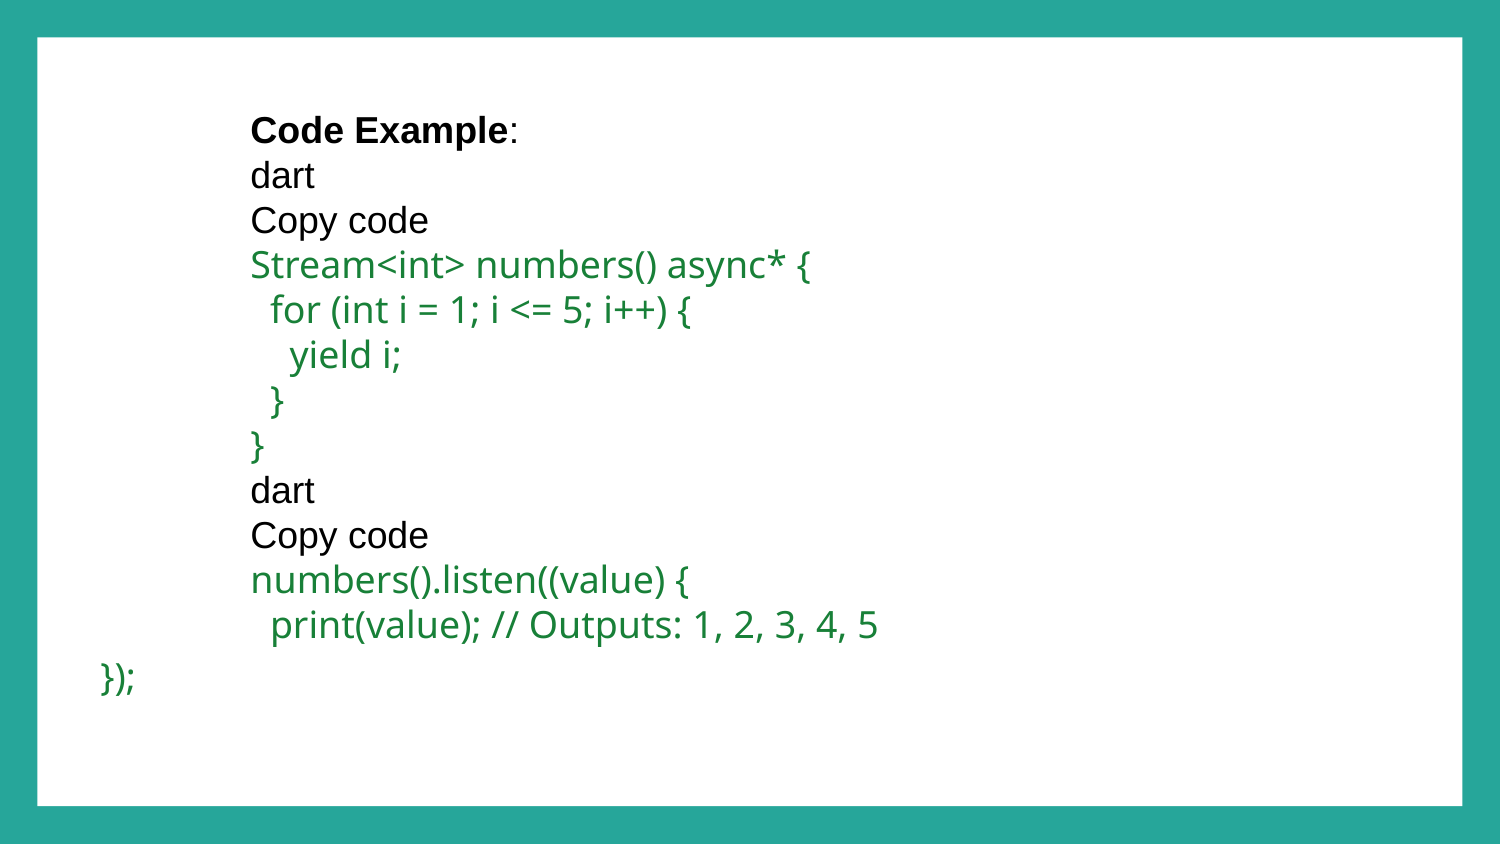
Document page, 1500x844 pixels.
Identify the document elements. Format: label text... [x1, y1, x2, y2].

text_box Code Example: dart Copy code Stream<int> numbers() async* { for (int i = 1; i <= 5; i++) { yield i; } } dart Copy code numbers().listen((value) { print(value); // Outputs: 1, 2, 3, 4, 5 }); [85, 91, 1390, 737]
